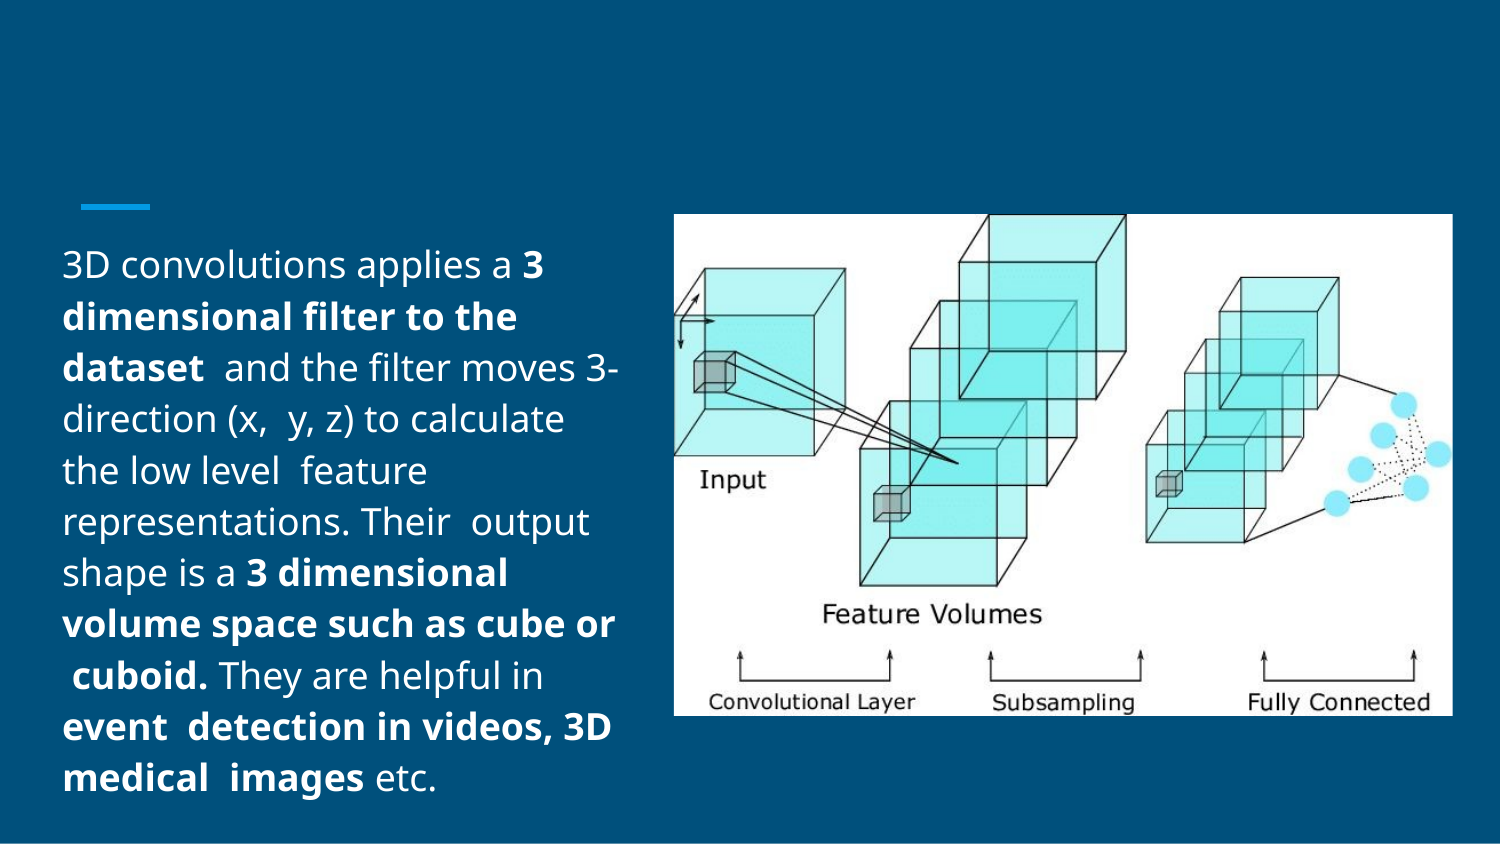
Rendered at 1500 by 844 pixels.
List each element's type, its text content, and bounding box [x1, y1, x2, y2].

text_box [673, 214, 1453, 716]
text_box 3D convolutions applies a 3 dimensional ﬁlter to the dataset and the ﬁlter moves 3-direction (x, y, z) to calculate the low level feature representations. Their output shape is a 3 dimensional volume space such as cube or cuboid. They are helpful in event detection in videos, 3D medical images etc. [59, 233, 626, 753]
